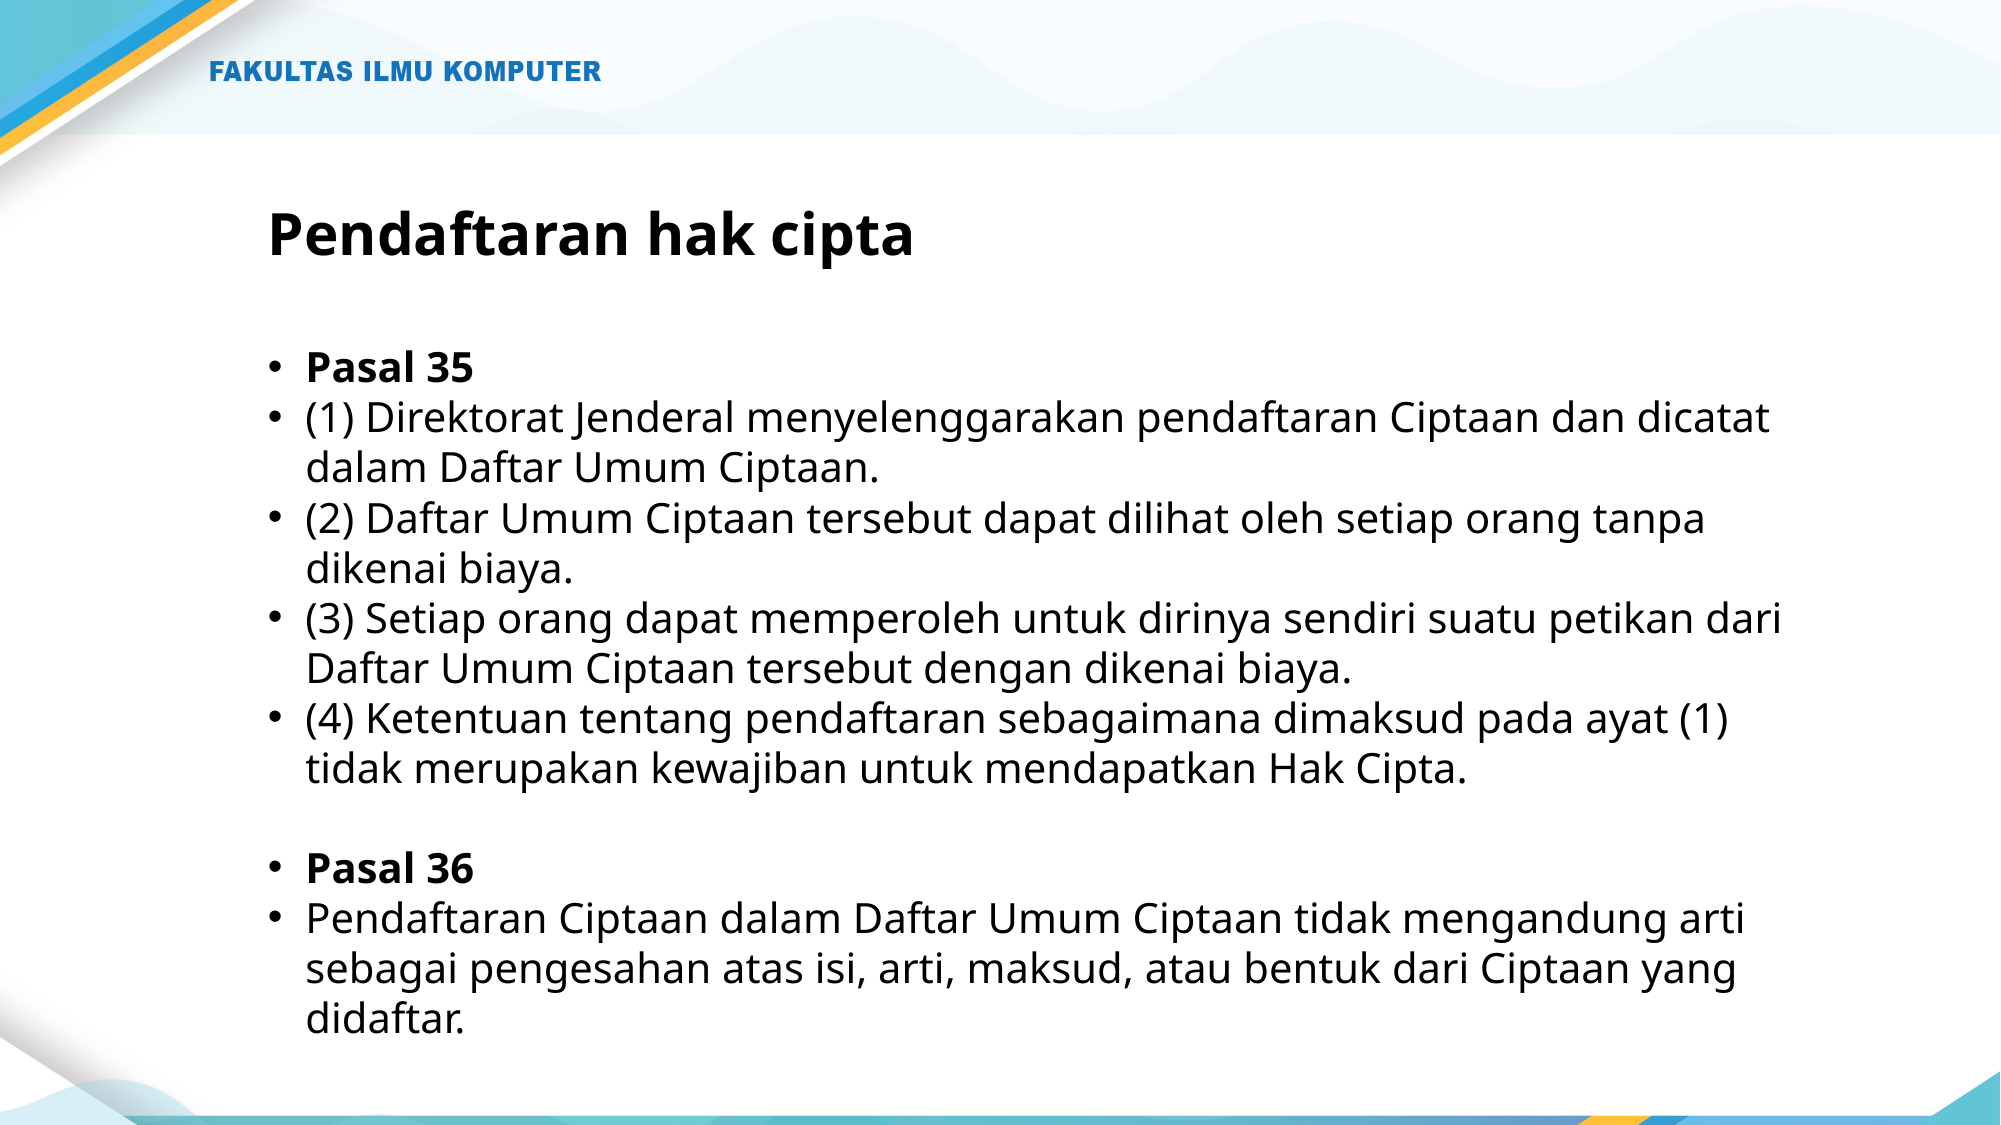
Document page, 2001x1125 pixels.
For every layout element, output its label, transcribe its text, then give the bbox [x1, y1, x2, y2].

title Pendaftaran hak cipta [252, 170, 1852, 303]
picture [0, 0, 2000, 1125]
list Pasal 35 (1) Direktorat Jenderal menyelenggarakan pendaftaran Ciptaan dan dicatat dalam Daftar Umum Ciptaan. (2) Daftar Umum Ciptaan tersebut dapat dilihat oleh setiap orang tanpa dikenai biaya. (3) Setiap orang dapat memperoleh untuk dirinya sendiri suatu petikan dari Daftar Umum Ciptaan tersebut dengan dikenai biaya. (4) Ketentuan tentang pendaftaran sebagaimana dimaksud pada ayat (1) tidak merupakan kewajiban untuk mendapatkan Hak Cipta. Pasal 36 Pendaftaran Ciptaan dalam Daftar Umum Ciptaan tidak mengandung arti sebagai pengesahan atas isi, arti, maksud, atau bentuk dari Ciptaan yang didaftar. [252, 333, 1852, 822]
